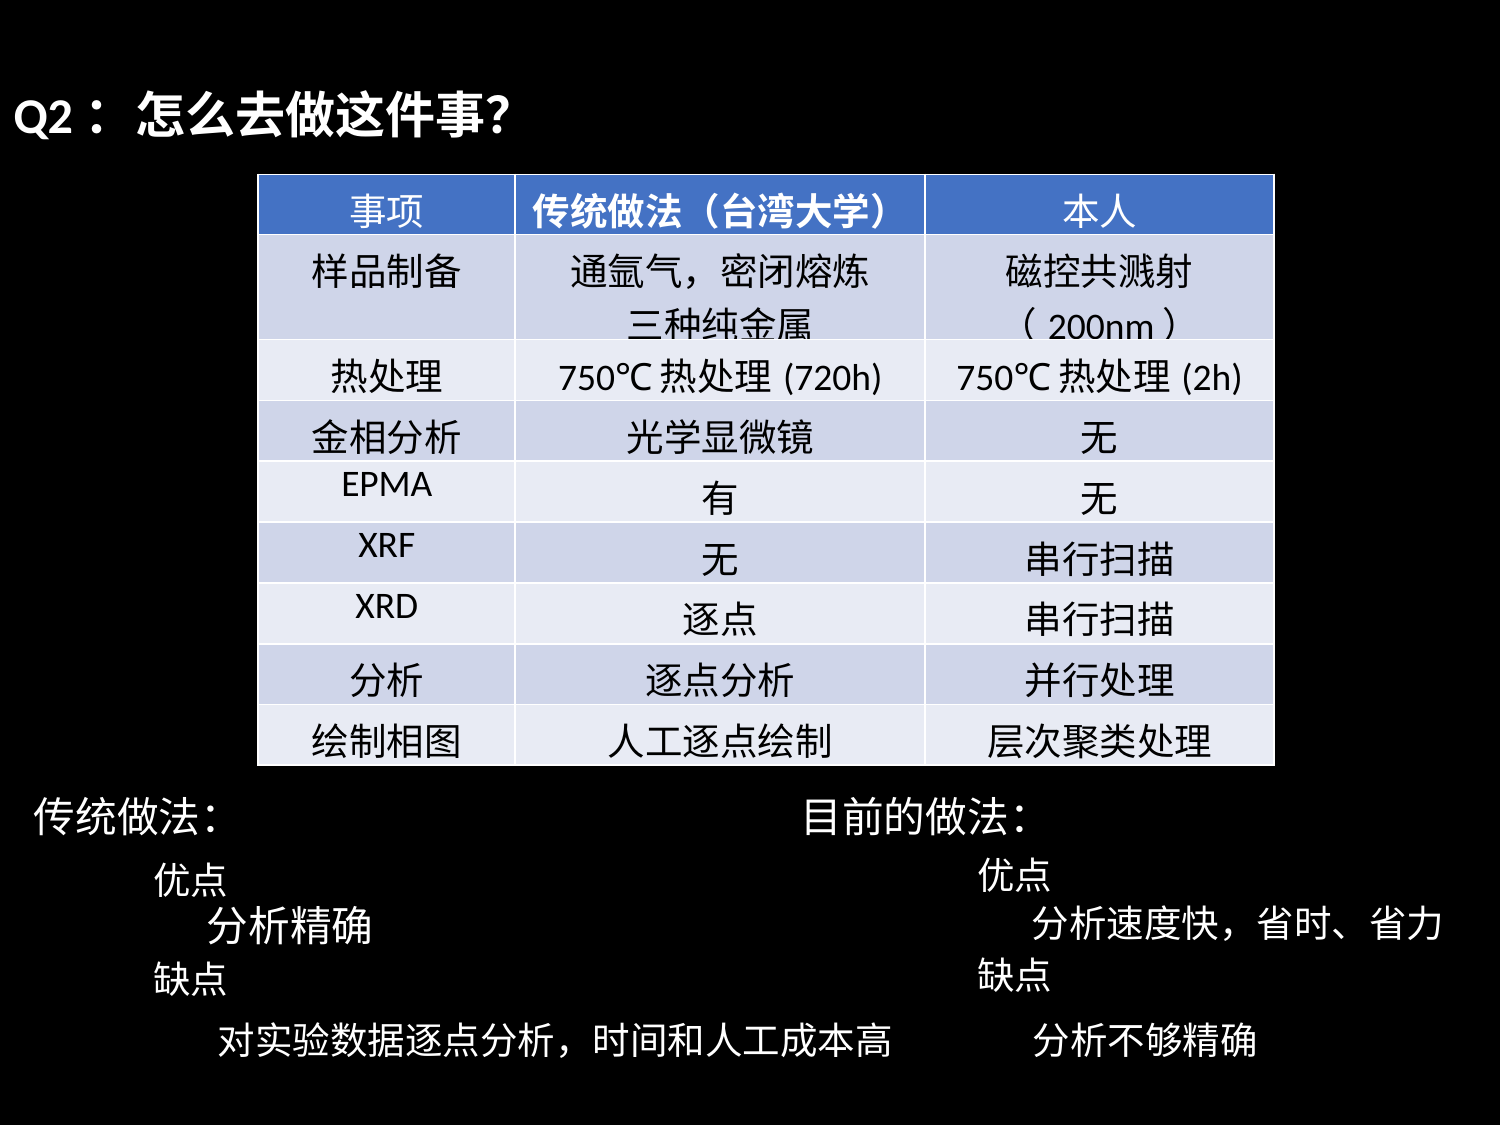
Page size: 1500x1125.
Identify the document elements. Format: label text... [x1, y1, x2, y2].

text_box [783, 783, 1462, 1071]
table_cell 逐点 [516, 584, 924, 643]
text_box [17, 783, 783, 1071]
text_box Q2：怎么去做这件事？ [0, 76, 550, 151]
table_cell 750℃热处理(2h) [926, 340, 1273, 400]
table_cell 热处理 [259, 340, 514, 400]
table_cell 无 [516, 523, 924, 582]
table_cell 无 [926, 462, 1273, 521]
table_cell 750℃热处理(720h) [516, 340, 924, 400]
table_cell XRD [259, 584, 514, 643]
table_cell 绘制相图 [259, 705, 514, 764]
table_cell 金相分析 [259, 401, 514, 460]
table_cell 分析 [259, 645, 514, 704]
table_header 事项 [259, 175, 514, 234]
table_cell 逐点分析 [516, 645, 924, 704]
table_cell 通氩气，密闭熔炼 三种纯金属 [516, 235, 924, 339]
table_header 传统做法（台湾大学） [516, 175, 924, 234]
table_cell 有 [516, 462, 924, 521]
table_cell 层次聚类处理 [926, 705, 1273, 764]
table_cell XRF [259, 523, 514, 582]
table_cell EPMA [259, 462, 514, 521]
table_cell 样品制备 [259, 235, 514, 339]
table_header 本人 [926, 175, 1273, 234]
table_cell 人工逐点绘制 [516, 705, 924, 764]
table_cell 磁控共溅射（200nm） [926, 235, 1273, 339]
table_cell 串行扫描 [926, 584, 1273, 643]
table_cell 串行扫描 [926, 523, 1273, 582]
table_cell 光学显微镜 [516, 401, 924, 460]
table_cell 无 [926, 401, 1273, 460]
table_cell 并行处理 [926, 645, 1273, 704]
